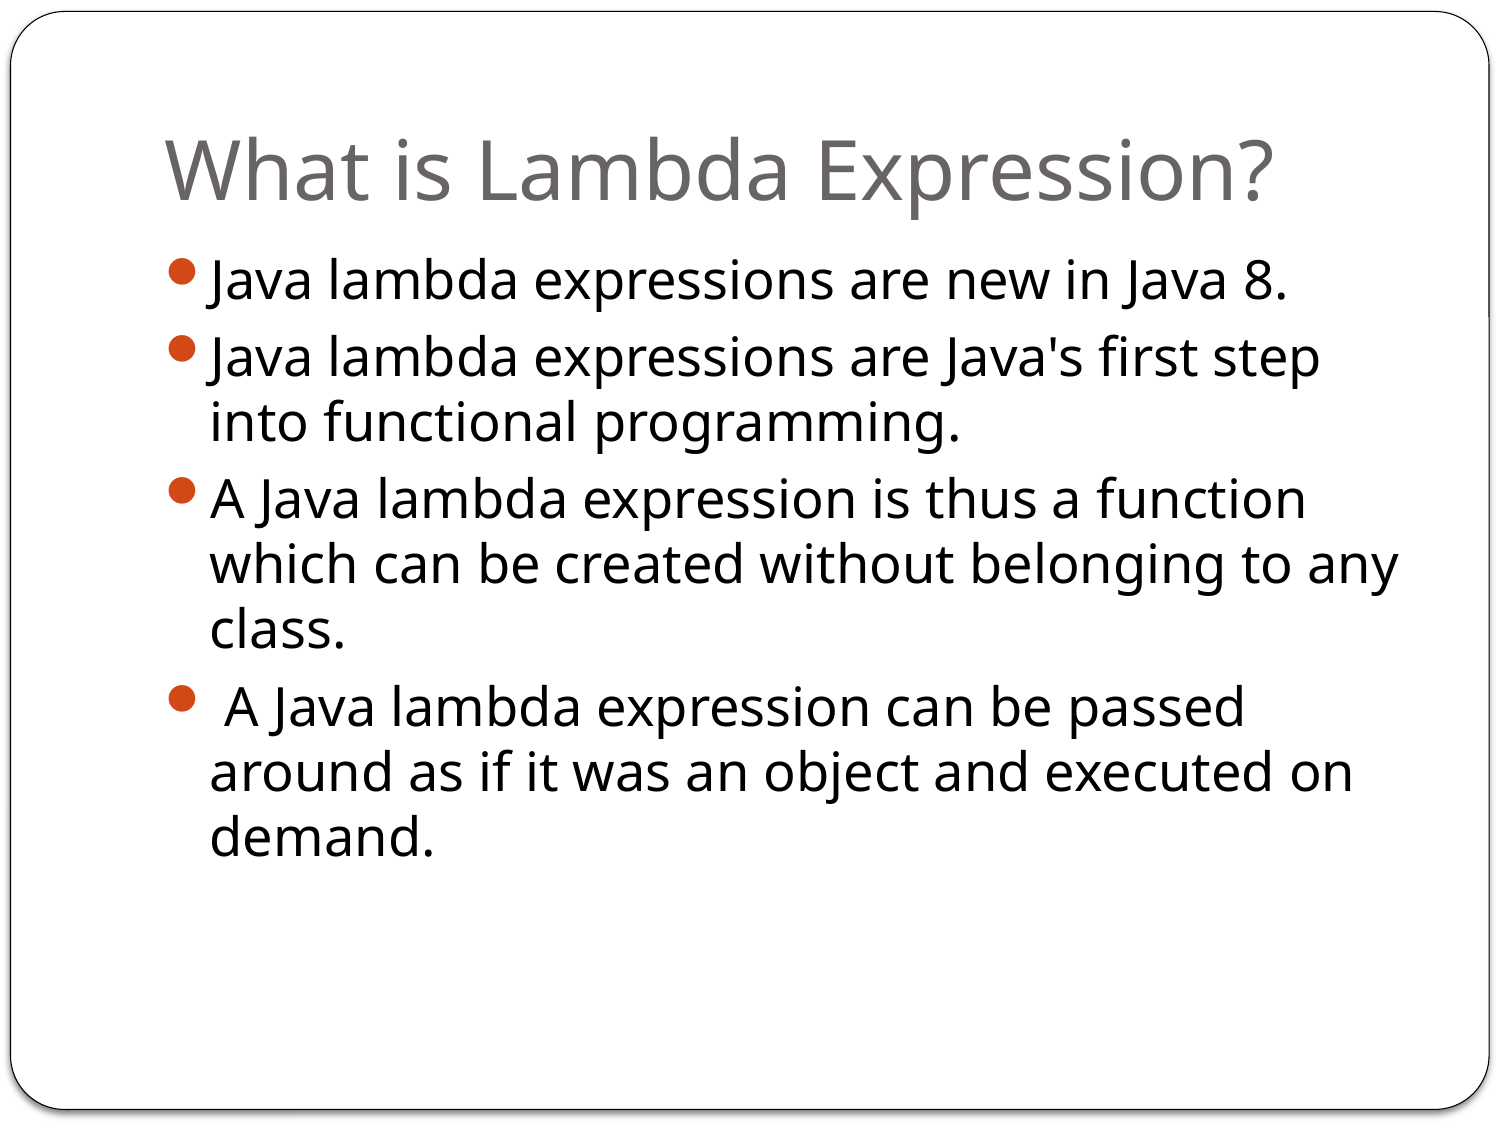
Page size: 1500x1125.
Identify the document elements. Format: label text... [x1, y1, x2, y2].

list Java lambda expressions are new in Java 8. Java lambda expressions are Java's first step into functional programming. A Java lambda expression is thus a function which can be created without belonging to any class. A Java lambda expression can be passed around as if it was an object and executed on demand. [150, 237, 1425, 988]
title What is Lambda Expression? [150, 45, 1425, 233]
